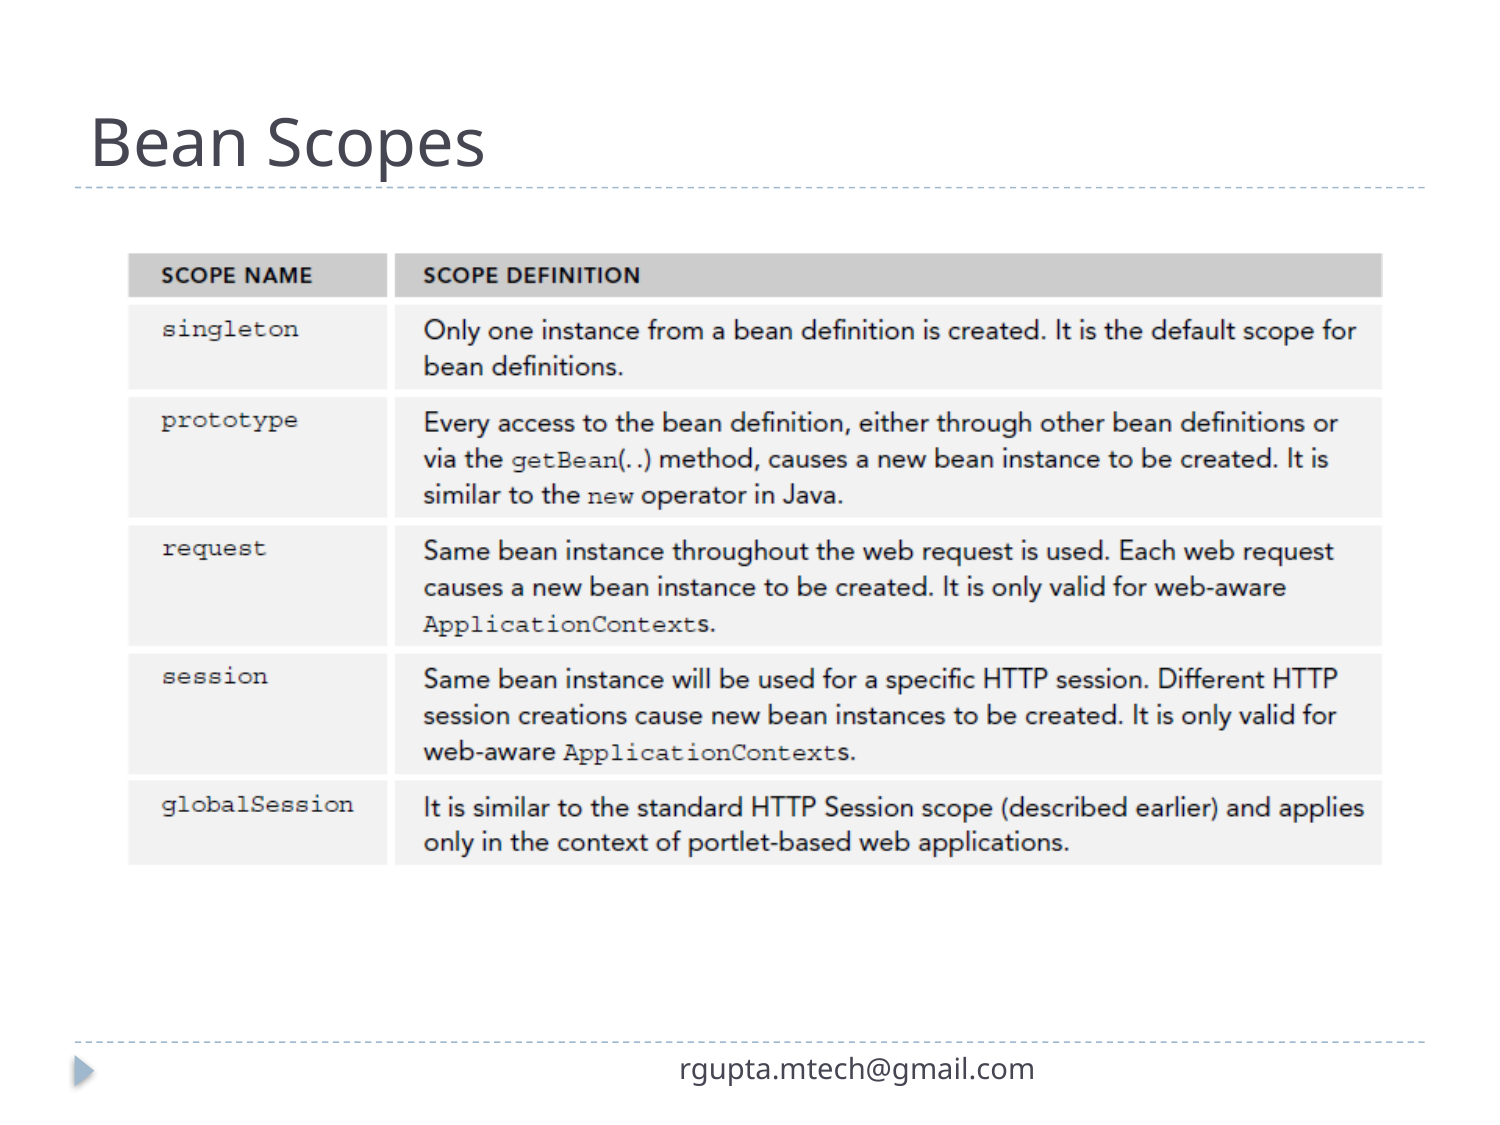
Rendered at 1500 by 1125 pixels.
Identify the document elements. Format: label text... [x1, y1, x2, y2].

title Bean Scopes [75, 24, 1425, 188]
picture [116, 252, 1383, 873]
footer rgupta.mtech@gmail.com [475, 1042, 1051, 1103]
